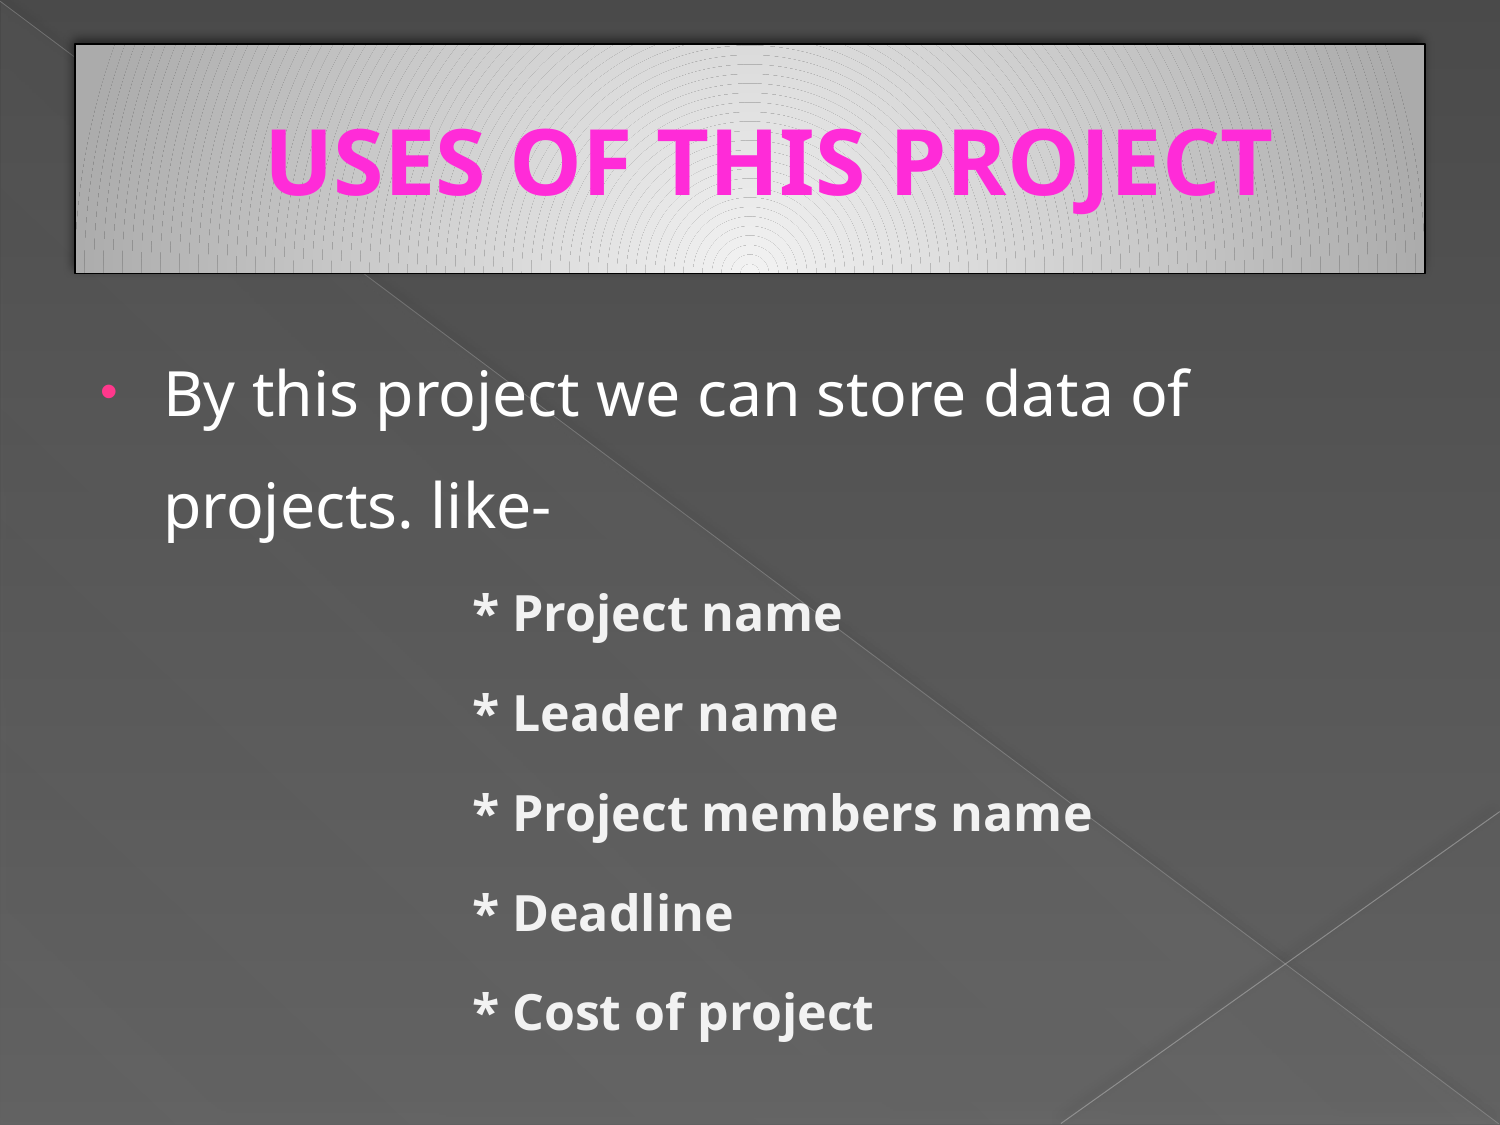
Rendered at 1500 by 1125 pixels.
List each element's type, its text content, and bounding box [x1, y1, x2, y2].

title USES OF THIS PROJECT [74, 43, 1426, 274]
list By this project we can store data of projects. like- * Project name * Leader name * Project members name * Deadline * Cost of project [75, 308, 1425, 1059]
